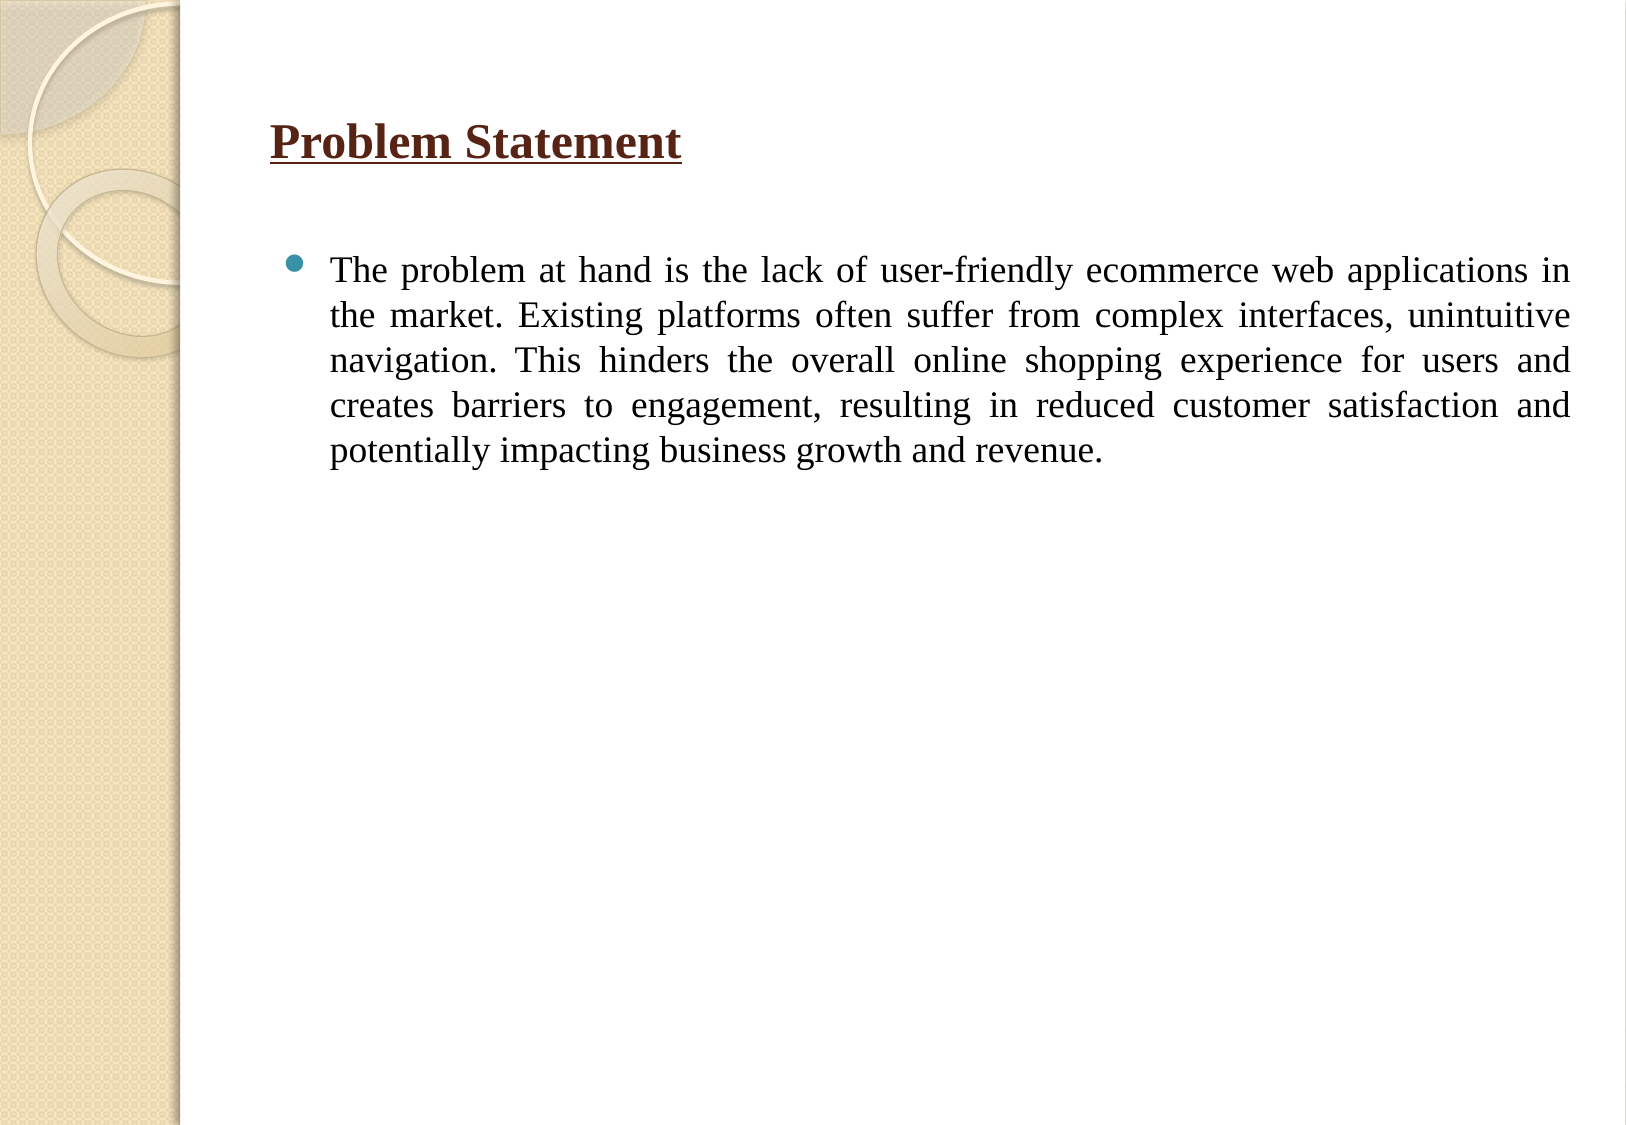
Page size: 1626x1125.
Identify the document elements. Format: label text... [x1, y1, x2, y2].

title Problem Statement [255, 45, 1588, 233]
list The problem at hand is the lack of user-friendly ecommerce web applications in the market. Existing platforms often suffer from complex interfaces, unintuitive navigation. This hinders the overall online shopping experience for users and creates barriers to engagement, resulting in reduced customer satisfaction and potentially impacting business growth and revenue. [255, 237, 1588, 1025]
